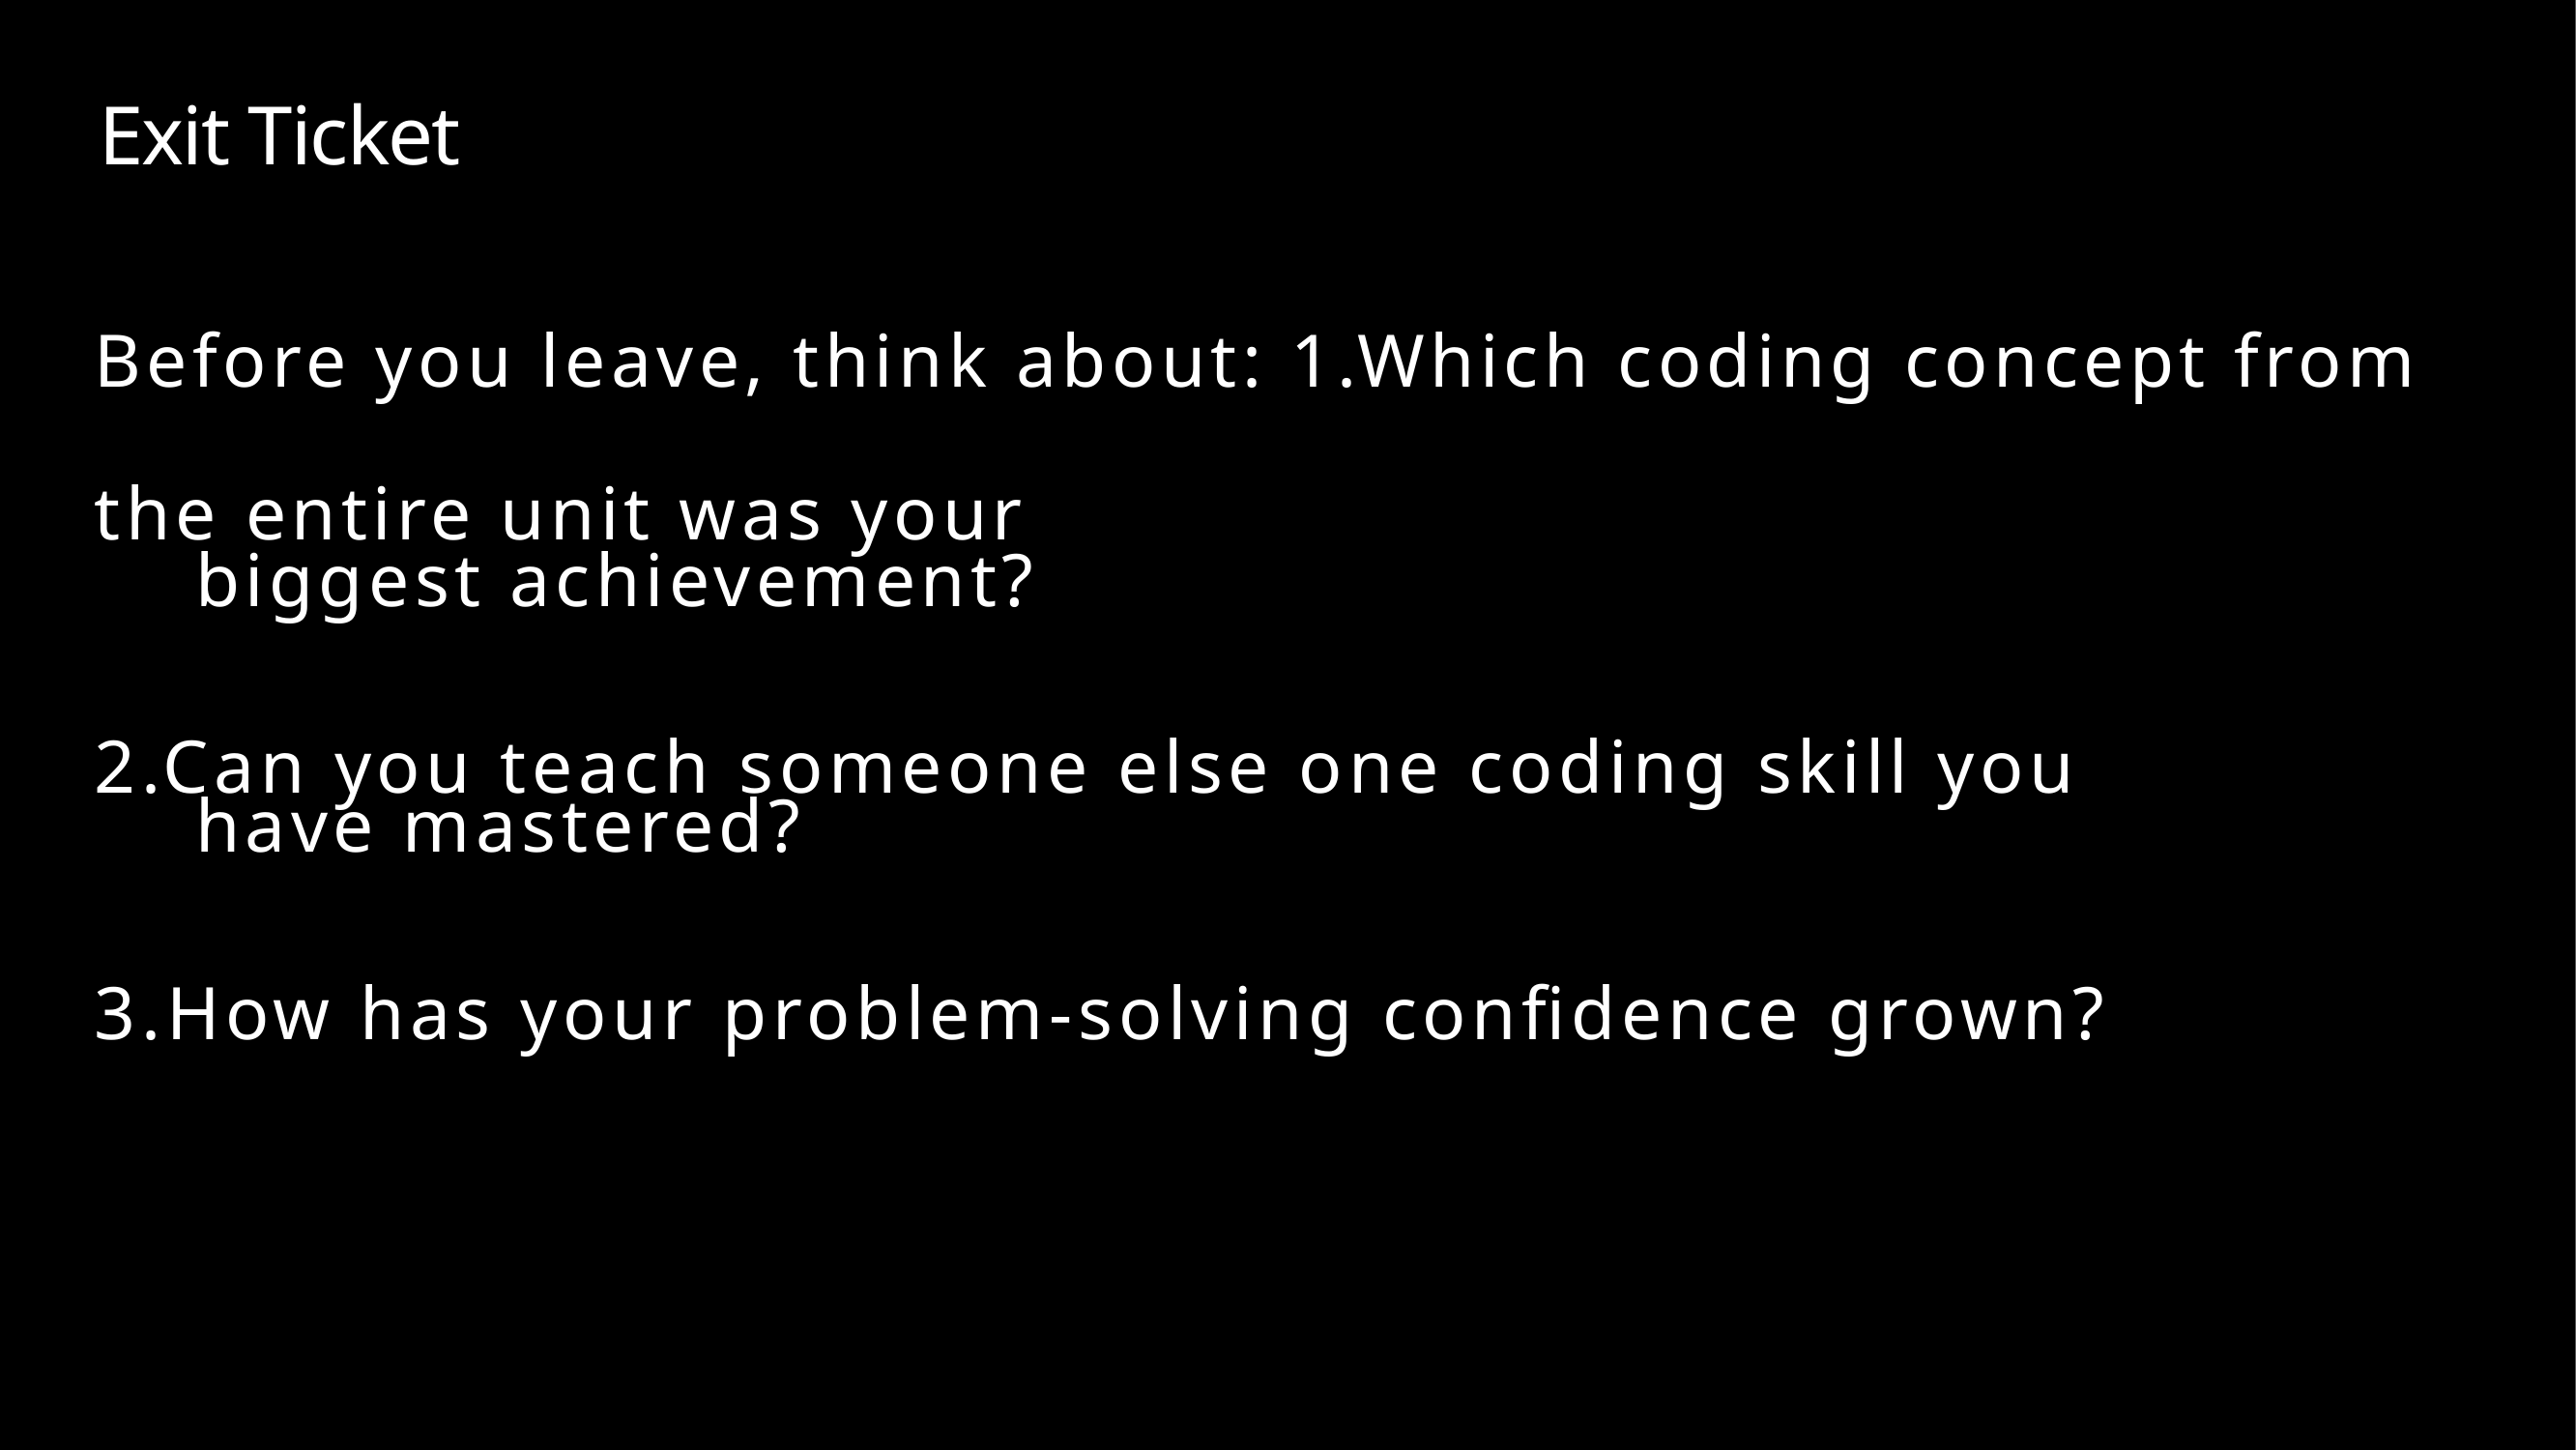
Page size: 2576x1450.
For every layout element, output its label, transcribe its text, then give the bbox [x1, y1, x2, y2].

text_box Before you leave, think about: 1.Which coding concept from the entire unit was your [94, 248, 2535, 555]
text_box 2.Can you teach someone else one coding skill you [94, 625, 2398, 808]
text_box 3.How has your problem-solving conﬁdence grown? [94, 873, 2306, 1055]
text_box Exit Ticket [99, 68, 462, 182]
text_box have mastered? [195, 829, 837, 867]
text_box biggest achievement? [195, 583, 1113, 622]
